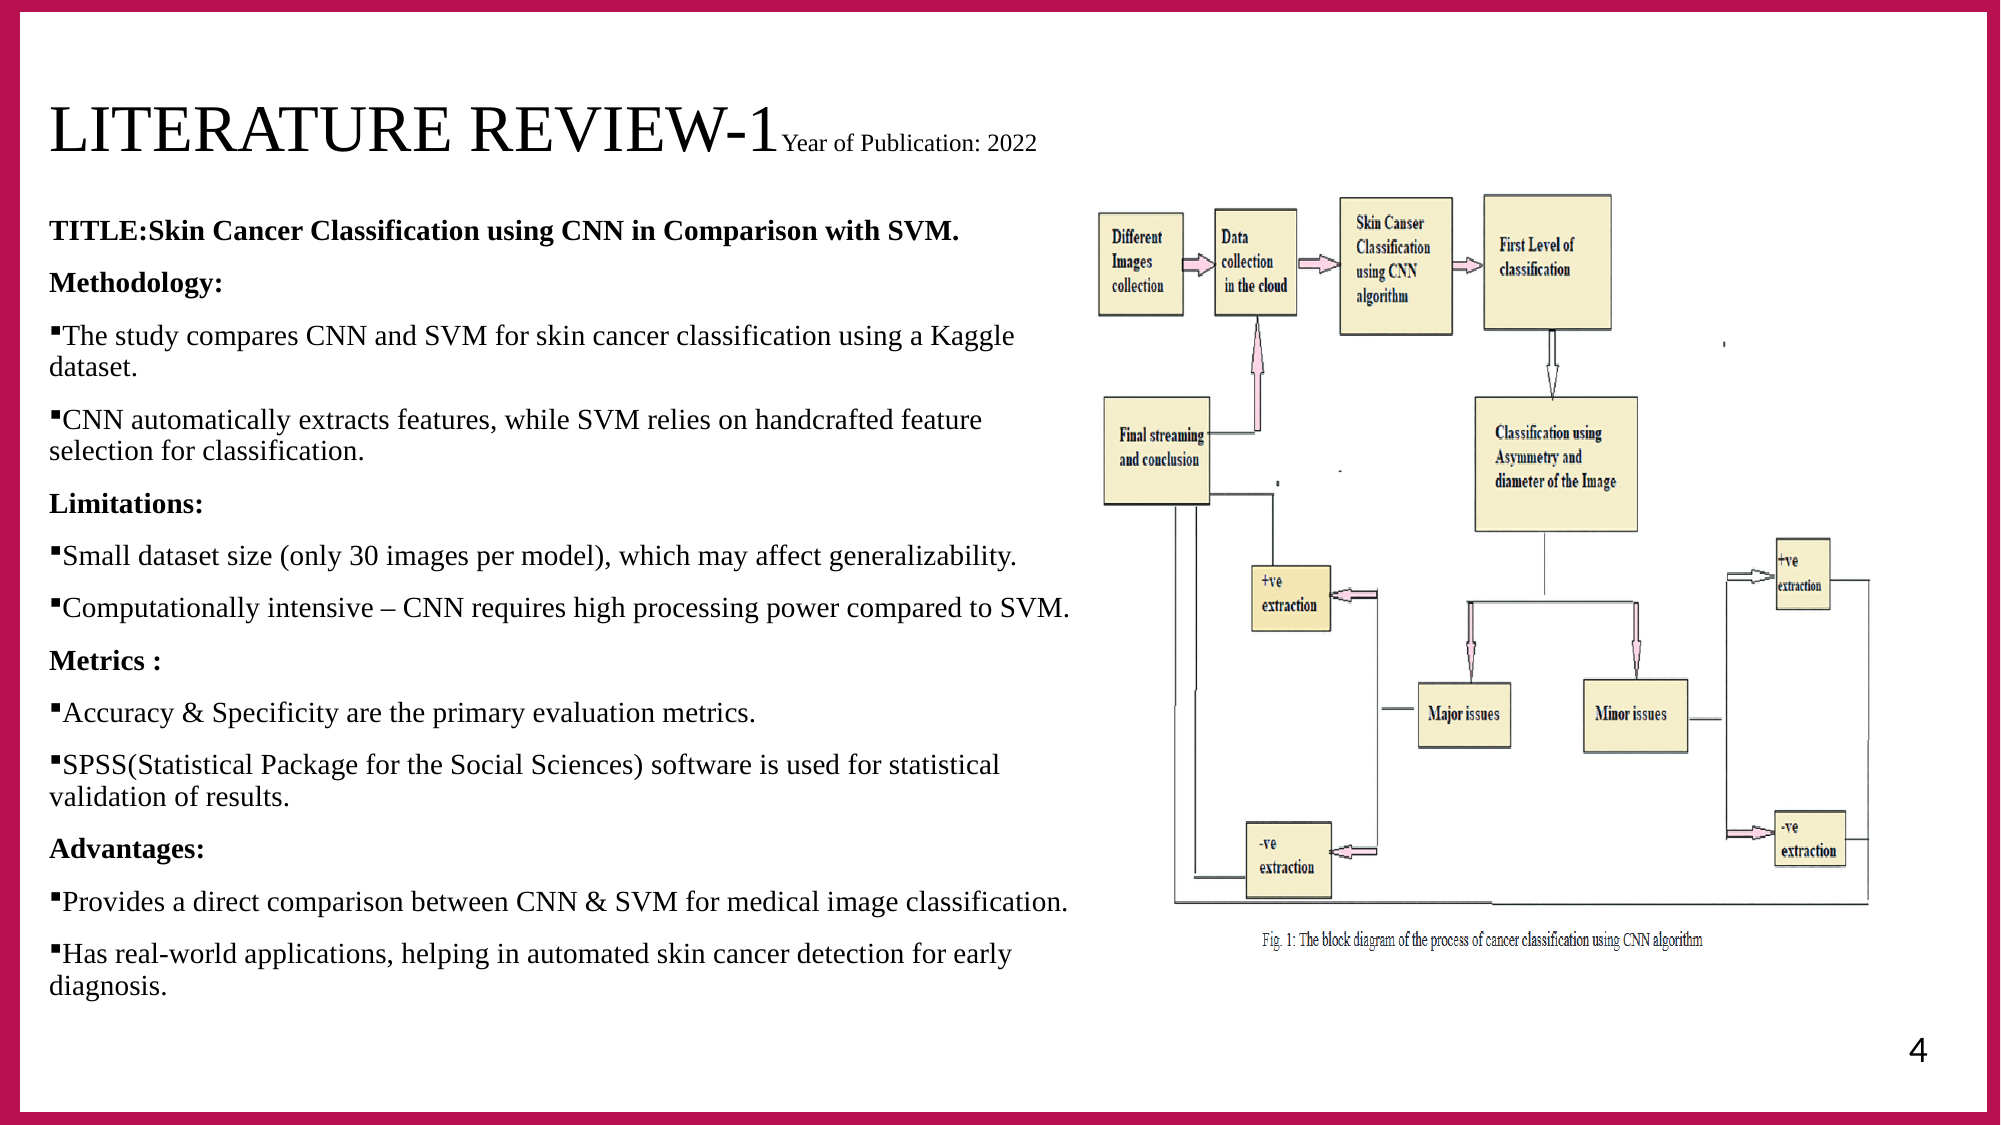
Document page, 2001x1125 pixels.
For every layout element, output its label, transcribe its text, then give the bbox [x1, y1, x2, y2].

title LITERATURE REVIEW-1Year of Publication: 2022 [34, 32, 1166, 174]
text_box 4 [1877, 1017, 1958, 1078]
picture [1088, 161, 1878, 962]
list TITLE:Skin Cancer Classification using CNN in Comparison with SVM. Methodology: The study compares CNN and SVM for skin cancer classification using a Kaggle dataset. CNN automatically extracts features, while SVM relies on handcrafted feature selection for classification. Limitations: Small dataset size (only 30 images per model), which may affect generalizability. Computationally intensive – CNN requires high processing power compared to SVM. Metrics : Accuracy & Specificity are the primary evaluation metrics. SPSS(Statistical Package for the Social Sciences) software is used for statistical validation of results. Advantages: Provides a direct comparison between CNN & SVM for medical image classification. Has real-world applications, helping in automated skin cancer detection for early diagnosis. [34, 207, 1089, 1093]
